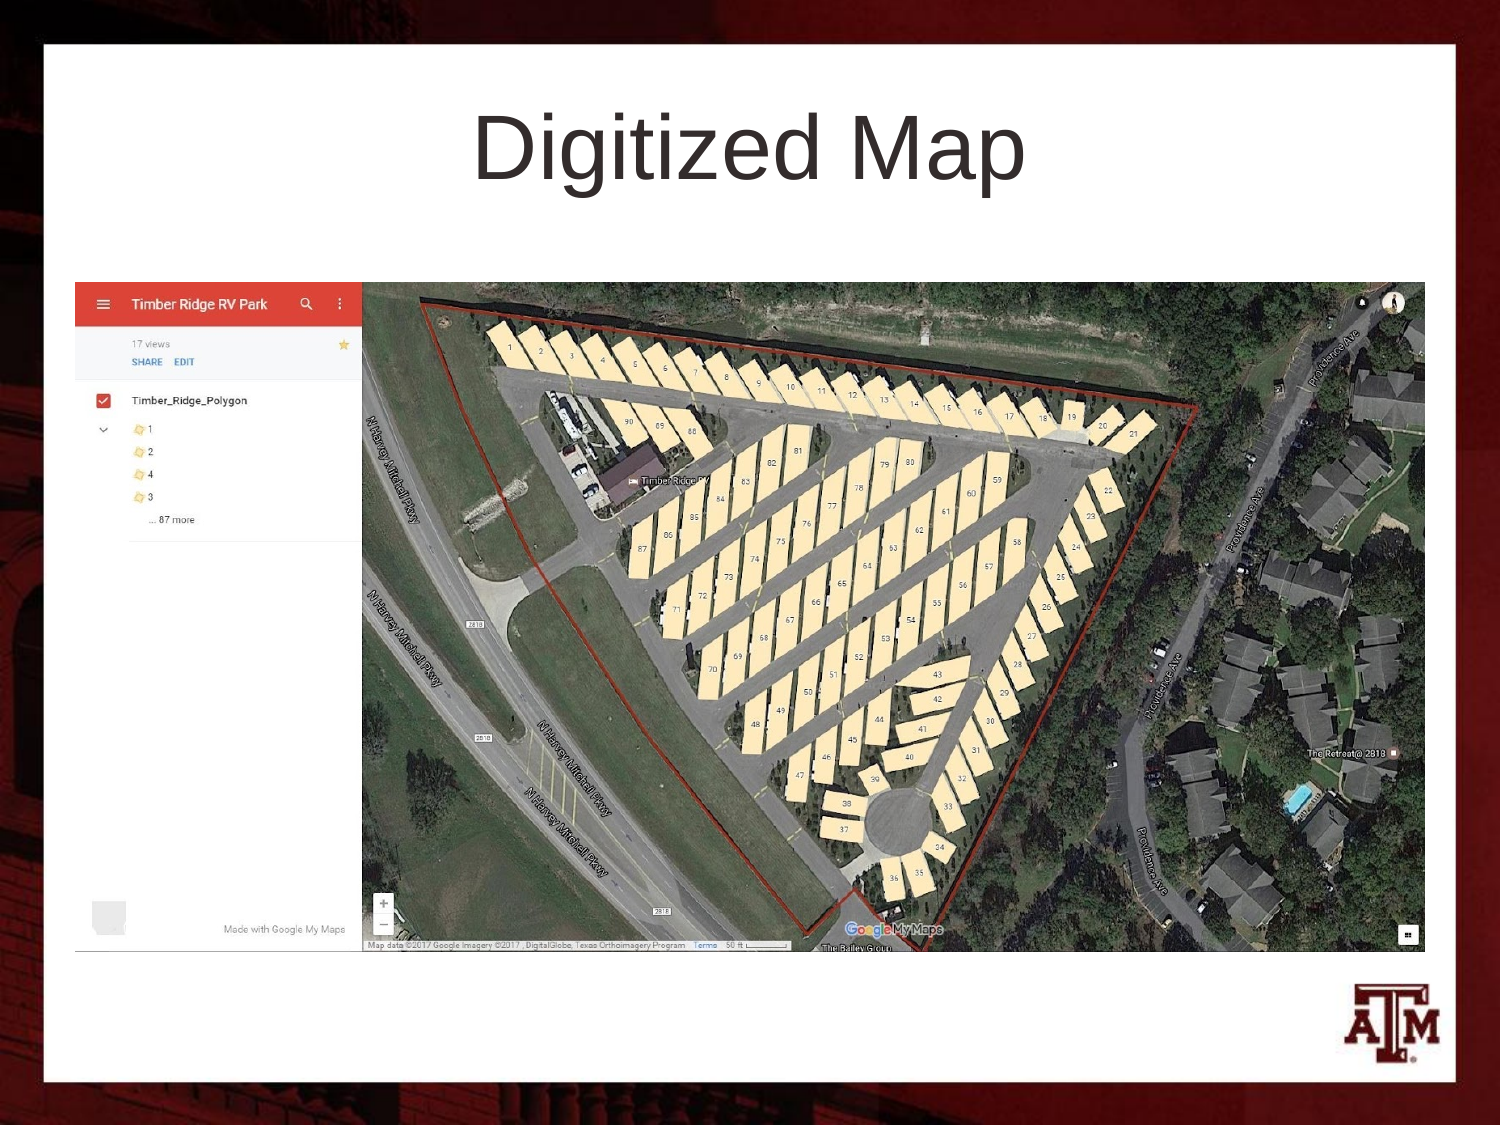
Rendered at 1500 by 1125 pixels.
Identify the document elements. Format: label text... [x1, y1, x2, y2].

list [74, 282, 1426, 952]
picture [0, 0, 1500, 1125]
title Digitized Map [75, 54, 1425, 233]
